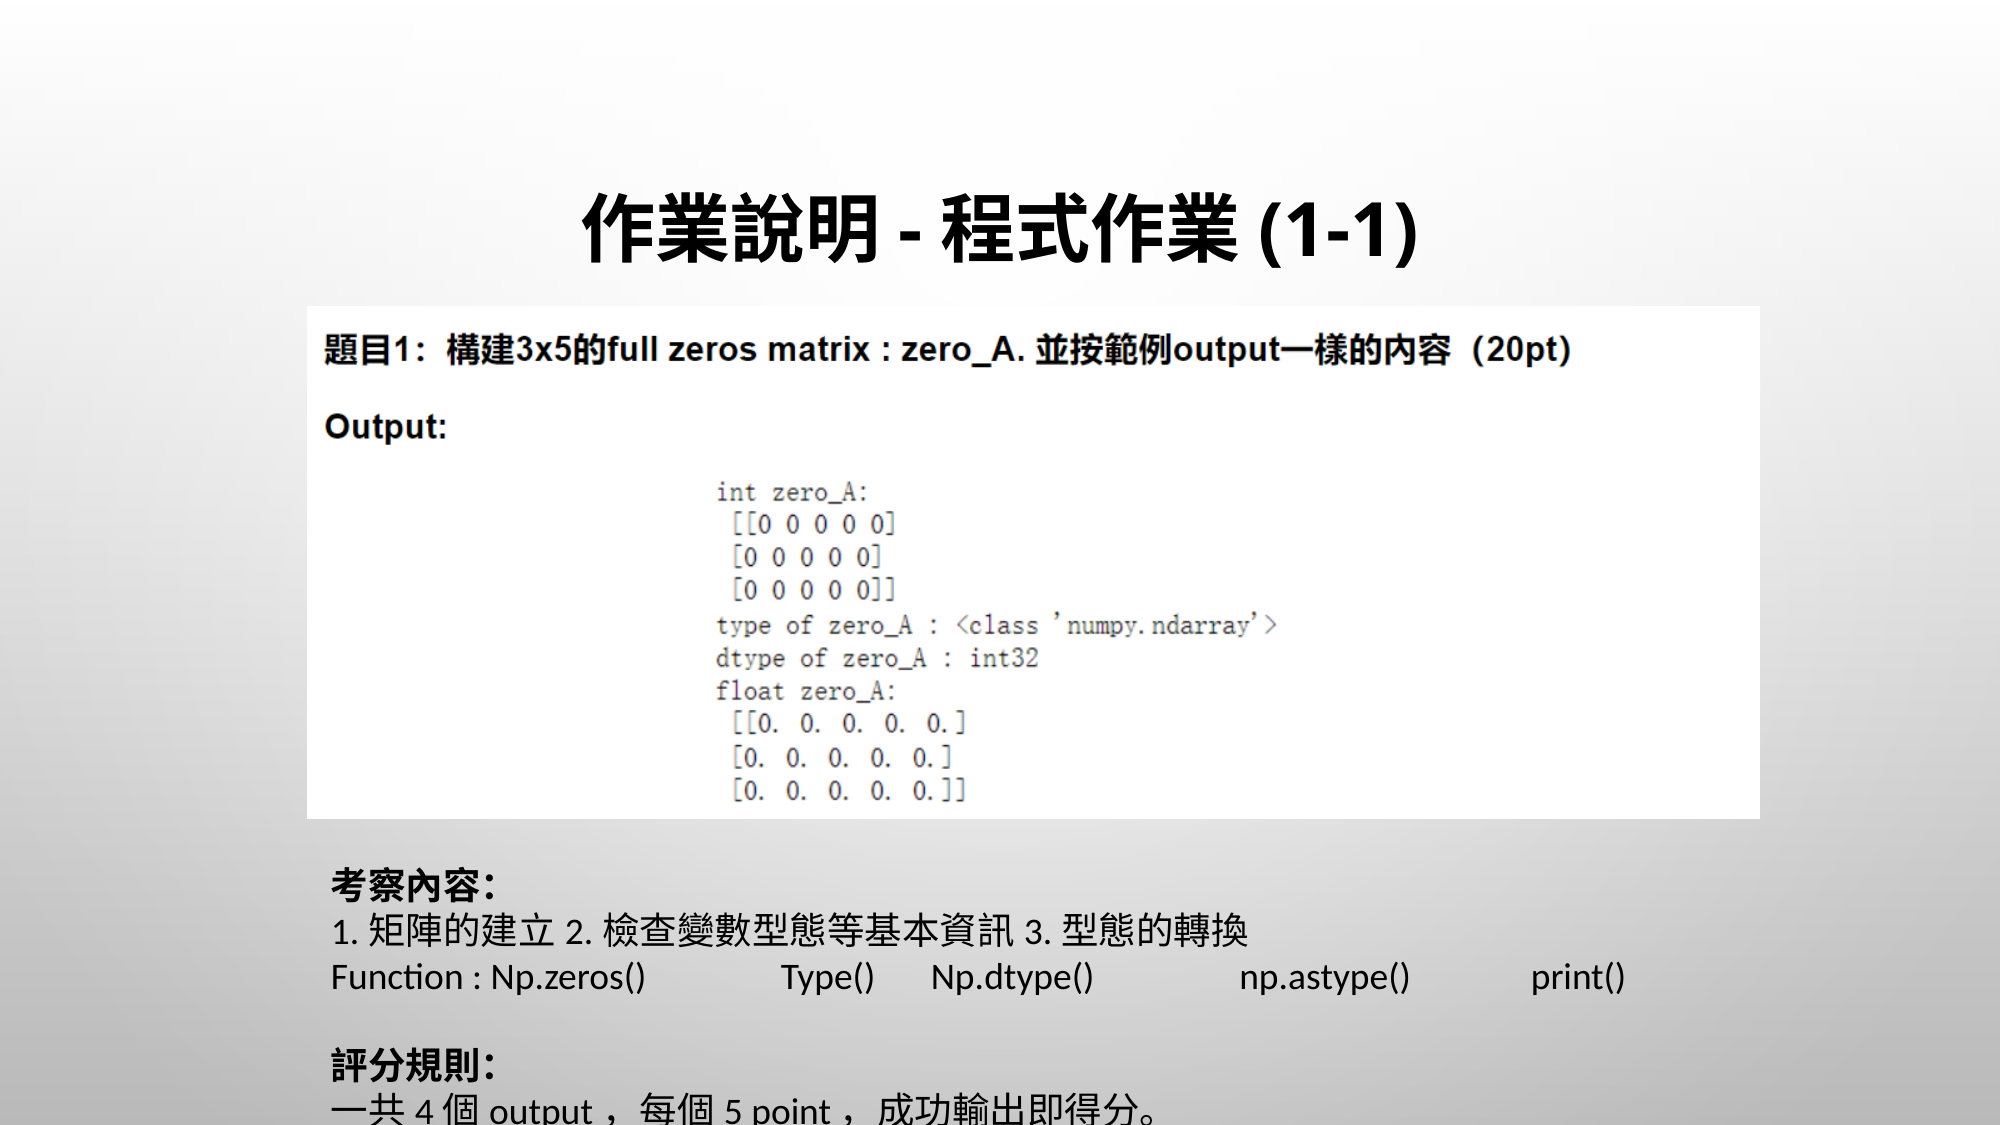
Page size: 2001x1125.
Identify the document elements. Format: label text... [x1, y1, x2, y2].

picture [0, 0, 2000, 1125]
title 作業說明-程式作業(1-1) [149, 101, 1851, 364]
text_box 考察內容： 1.矩陣的建立2.檢查變數型態等基本資訊3.型態的轉換 Function : Np.zeros() Type() Np.dtype() np.astype() print() 評分規則： 一共4個output，每個5 point，成功輸出即得分。 [316, 854, 1694, 1125]
